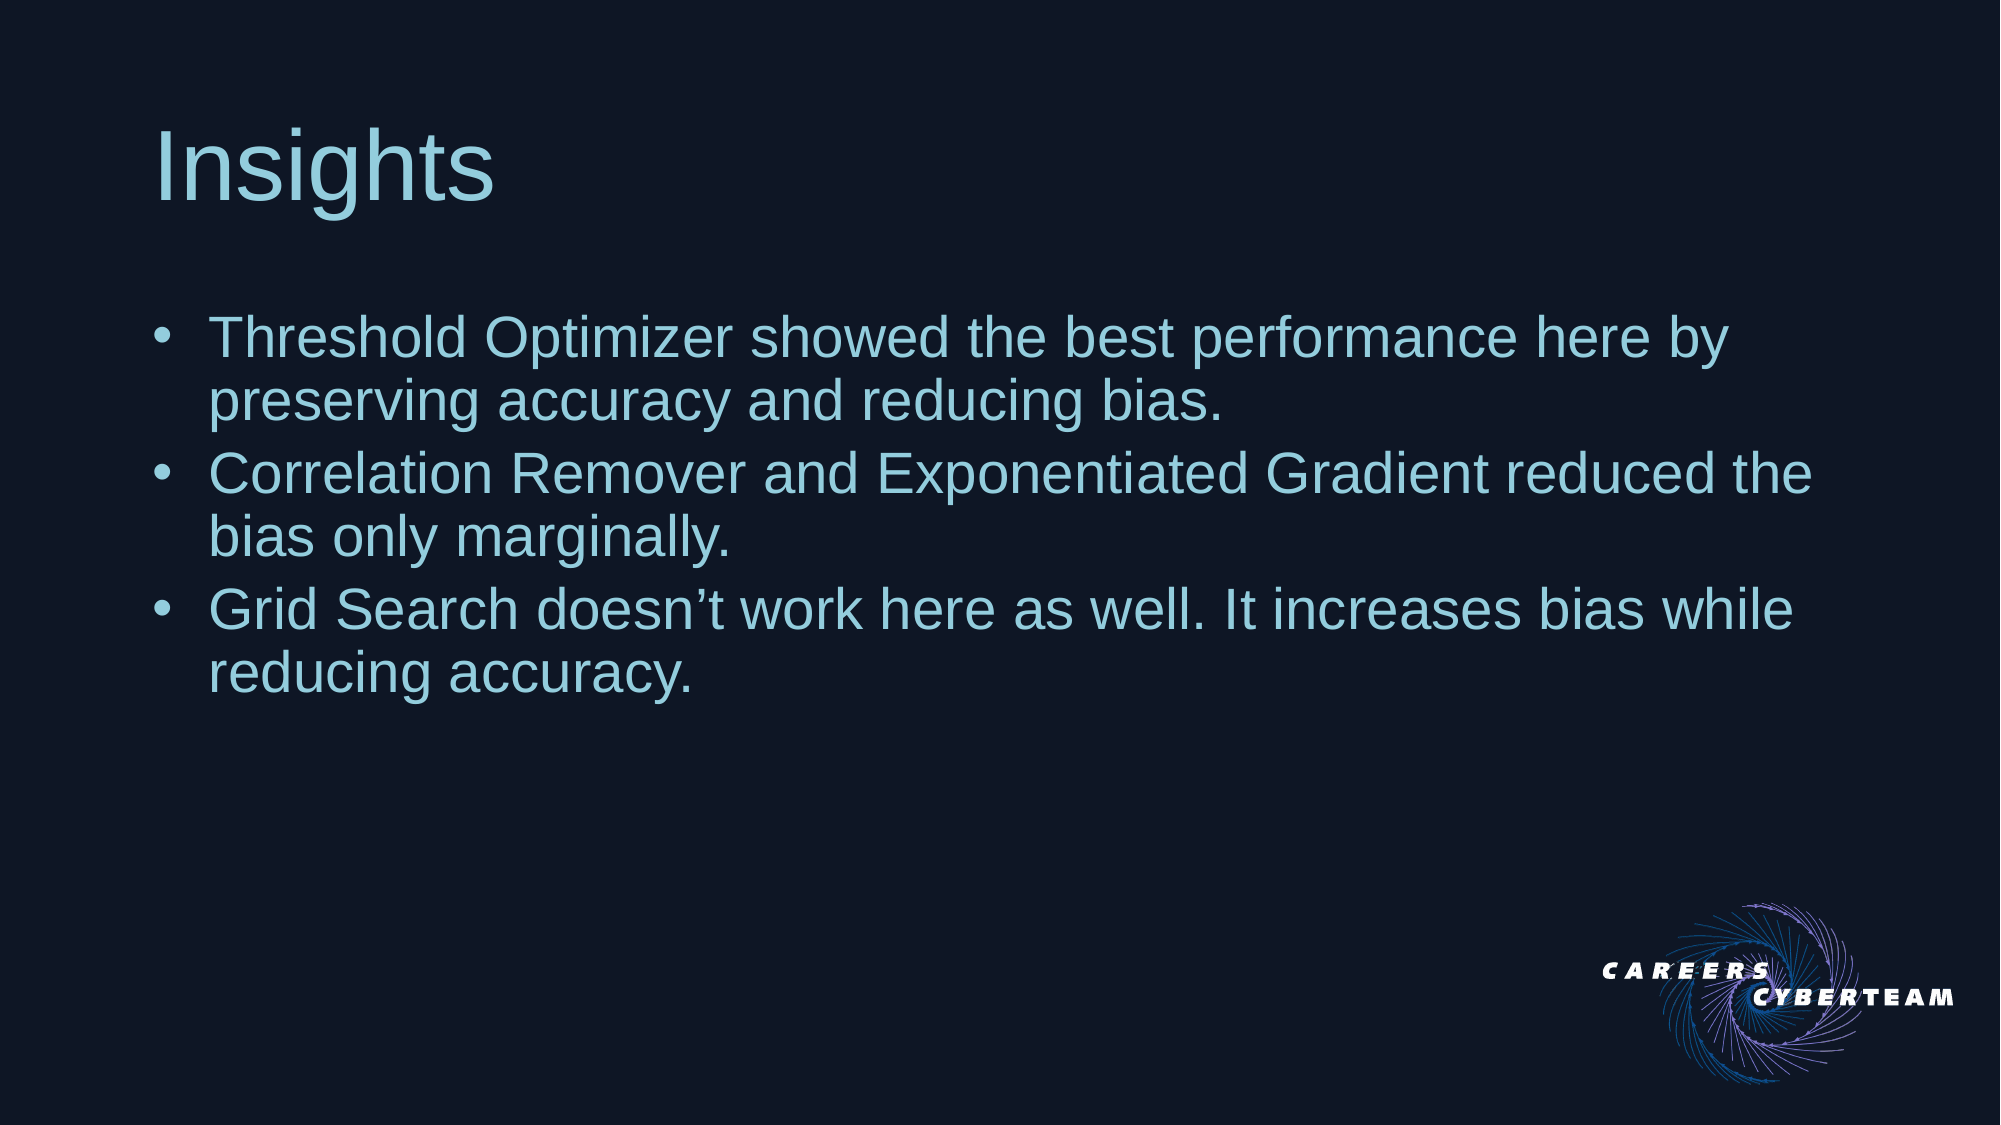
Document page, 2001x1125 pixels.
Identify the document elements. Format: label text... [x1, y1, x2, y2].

list Threshold Optimizer showed the best performance here by preserving accuracy and reducing bias. Correlation Remover and Exponentiated Gradient reduced the bias only marginally. Grid Search doesn’t work here as well. It increases bias while reducing accuracy. [137, 299, 1863, 1014]
picture [1556, 899, 1965, 1088]
title Insights [137, 59, 1863, 278]
